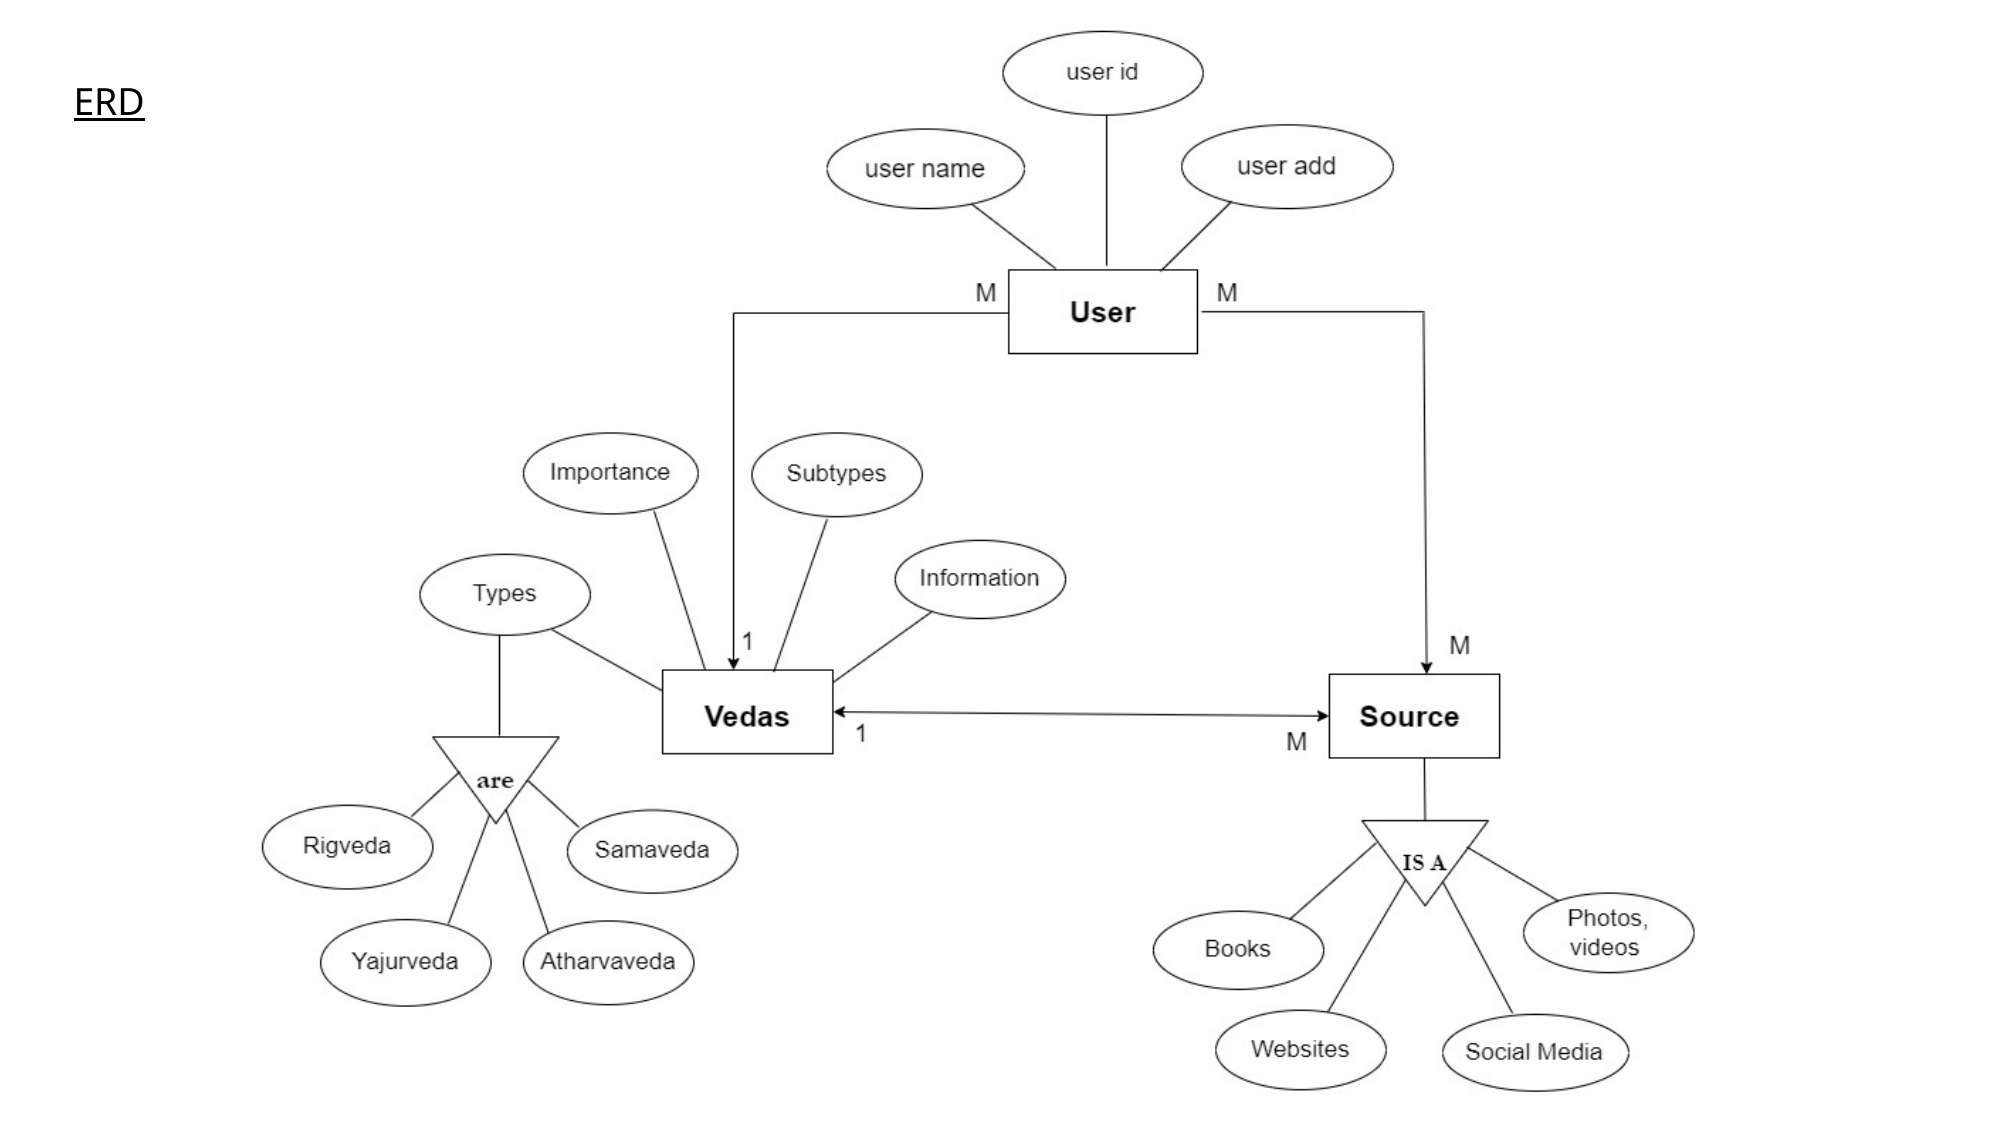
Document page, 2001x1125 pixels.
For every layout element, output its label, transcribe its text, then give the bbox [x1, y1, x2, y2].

text_box ERD [58, 70, 177, 131]
picture [255, 24, 1702, 1099]
